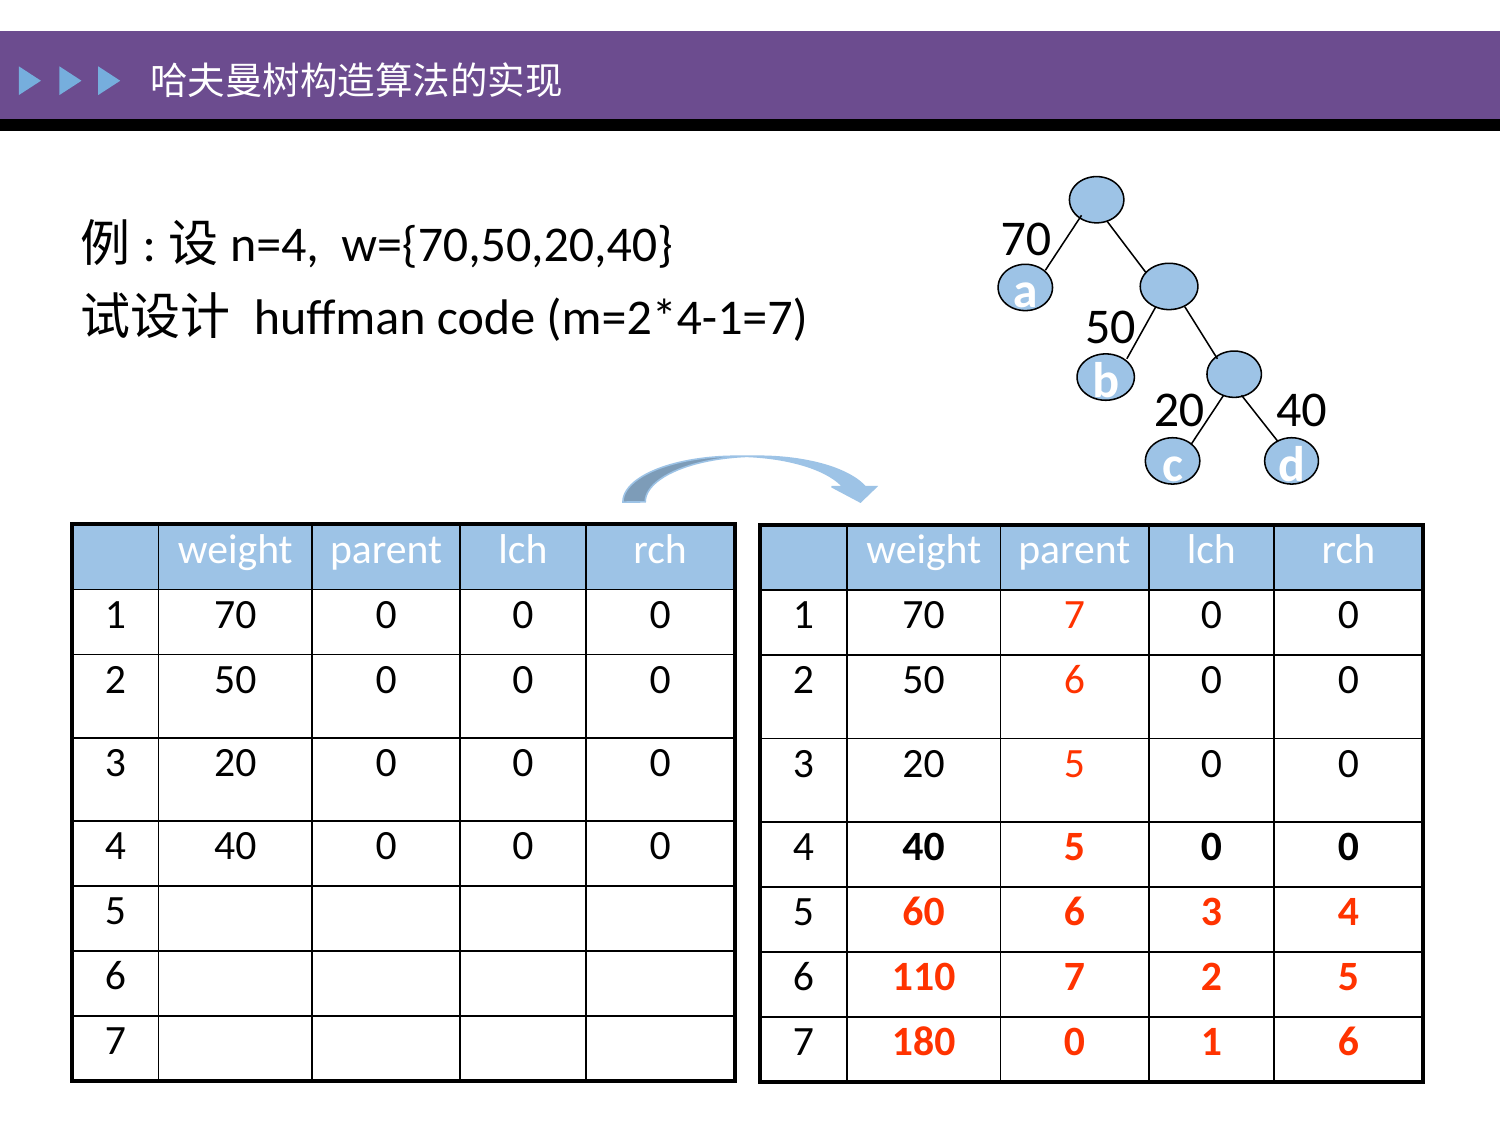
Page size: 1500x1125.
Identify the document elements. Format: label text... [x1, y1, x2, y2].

table_cell 3 [74, 739, 158, 820]
table_cell [461, 952, 585, 1015]
table_cell 6 [1275, 1018, 1421, 1080]
table_header lch [461, 526, 585, 589]
table_cell 3 [762, 739, 846, 821]
table_cell 4 [762, 823, 846, 886]
table_cell 6 [74, 952, 158, 1015]
table_cell [587, 1017, 733, 1079]
table_cell [313, 887, 459, 950]
table_cell 0 [587, 655, 733, 737]
table_cell [159, 1017, 311, 1079]
table_cell 0 [461, 655, 585, 737]
table_header [74, 526, 158, 589]
table_cell 110 [848, 953, 1000, 1016]
table_cell [159, 952, 311, 1015]
table_cell 0 [313, 655, 459, 737]
table_cell 50 [848, 656, 1000, 738]
table_cell 0 [1150, 739, 1273, 821]
table_header weight [159, 526, 311, 589]
table_cell 6 [762, 953, 846, 1016]
table_cell 7 [74, 1017, 158, 1079]
table_header parent [313, 526, 459, 589]
table_cell 6 [1001, 888, 1148, 951]
table_cell 0 [313, 822, 459, 885]
table_cell 5 [1001, 823, 1148, 886]
table_cell 4 [74, 822, 158, 885]
table_header parent [1001, 527, 1148, 589]
table_cell 1 [762, 591, 846, 654]
table_cell 0 [1275, 656, 1421, 738]
table_cell 50 [159, 655, 311, 737]
table_cell 0 [1150, 591, 1273, 654]
table_cell 60 [848, 888, 1000, 951]
text_box [879, 166, 1424, 517]
table_header weight [848, 527, 1000, 589]
table_cell [313, 1017, 459, 1079]
table_cell 70 [848, 591, 1000, 654]
table_cell 0 [1001, 1018, 1148, 1080]
table_cell 1 [1150, 1018, 1273, 1080]
table_cell 6 [1001, 656, 1148, 738]
table_cell [587, 887, 733, 950]
table_cell 5 [1275, 953, 1421, 1016]
table_header rch [587, 526, 733, 589]
table_cell 0 [587, 590, 733, 654]
table_cell 40 [848, 823, 1000, 886]
table_cell 7 [762, 1018, 846, 1080]
table_cell 20 [848, 739, 1000, 821]
table_cell 4 [1275, 888, 1421, 951]
table_cell [461, 887, 585, 950]
text_box 例:设n=4, w={70,50,20,40} 试设计 huffman code (m=2*4-1=7) [60, 210, 831, 357]
table_cell 0 [1150, 656, 1273, 738]
table_cell [159, 887, 311, 950]
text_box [985, 121, 1342, 485]
table_cell 40 [159, 822, 311, 885]
table_cell 20 [159, 739, 311, 820]
table_cell 180 [848, 1018, 1000, 1080]
table_cell 2 [762, 656, 846, 738]
table_cell 1 [74, 590, 158, 654]
table_cell 0 [461, 739, 585, 820]
table_header [762, 527, 846, 589]
table_cell 5 [762, 888, 846, 951]
table_cell 3 [1150, 888, 1273, 951]
table_cell [587, 952, 733, 1015]
table_cell 7 [1001, 953, 1148, 1016]
table_cell 0 [313, 590, 459, 654]
table_cell 5 [74, 887, 158, 950]
table_cell 0 [1275, 591, 1421, 654]
table_cell 2 [1150, 953, 1273, 1016]
table_cell [313, 952, 459, 1015]
table_cell [461, 1017, 585, 1079]
table_cell 0 [1275, 823, 1421, 886]
table_header lch [1150, 527, 1273, 589]
text_box 哈夫曼树构造算法的实现 [135, 36, 1217, 122]
table_cell 5 [1001, 739, 1148, 821]
text_box [622, 456, 877, 503]
table_cell 0 [1150, 823, 1273, 886]
table_cell 7 [1001, 591, 1148, 654]
table_cell 0 [461, 822, 585, 885]
table_cell 2 [74, 655, 158, 737]
table_cell 70 [159, 590, 311, 654]
table_cell 0 [461, 590, 585, 654]
table_header rch [1275, 527, 1421, 589]
table_cell 0 [313, 739, 459, 820]
table_cell 0 [1275, 739, 1421, 821]
table_cell 0 [587, 822, 733, 885]
table_cell 0 [587, 739, 733, 820]
